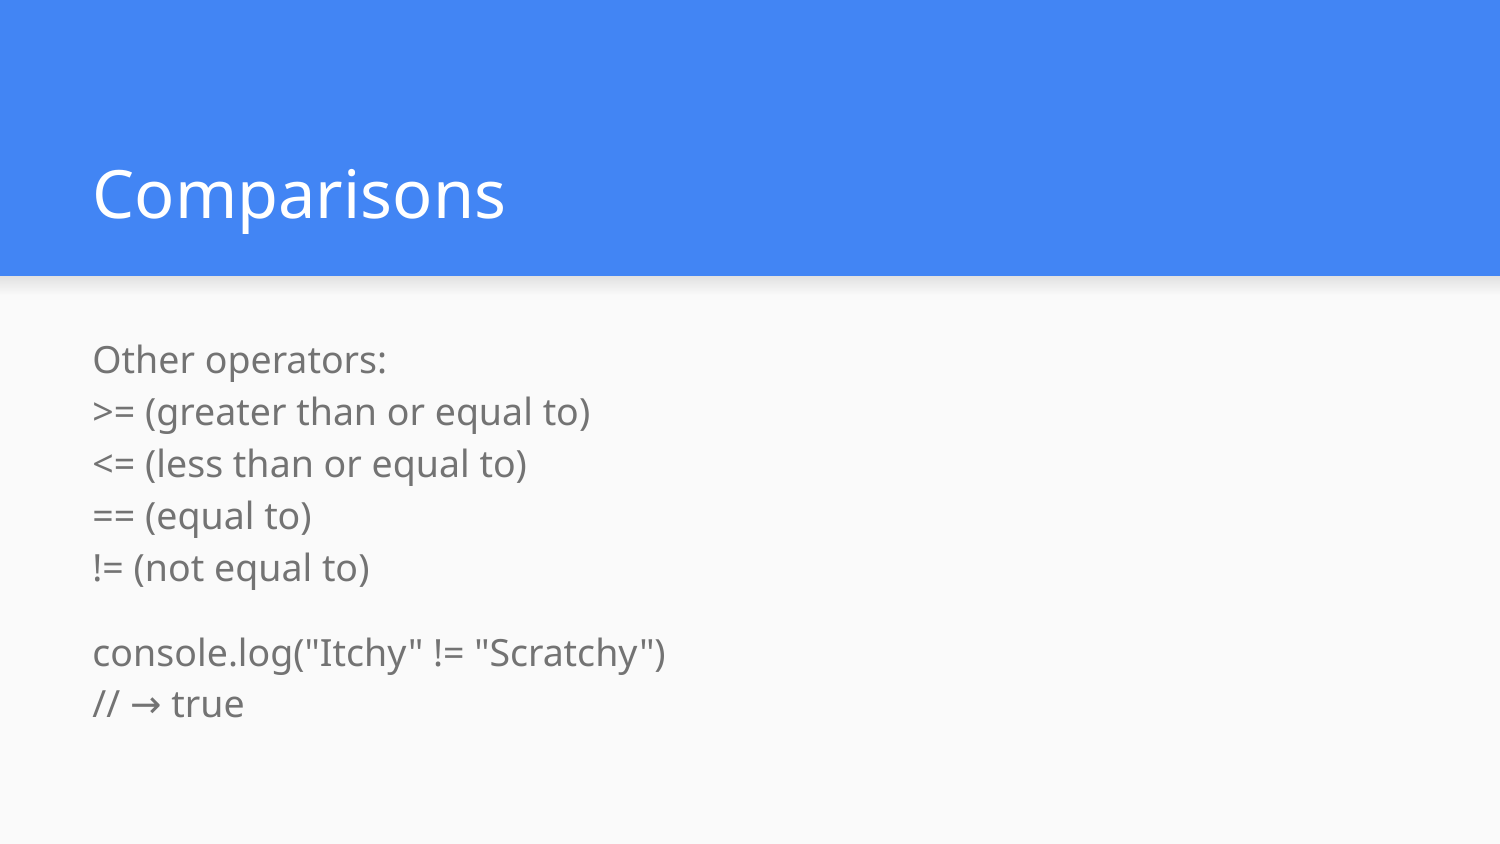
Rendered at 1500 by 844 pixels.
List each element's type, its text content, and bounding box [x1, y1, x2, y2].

title Comparisons [77, 121, 1427, 248]
list Other operators: >= (greater than or equal to) <= (less than or equal to) == (equal to) != (not equal to) console.log("Itchy" != "Scratchy") // → true [77, 314, 1427, 760]
